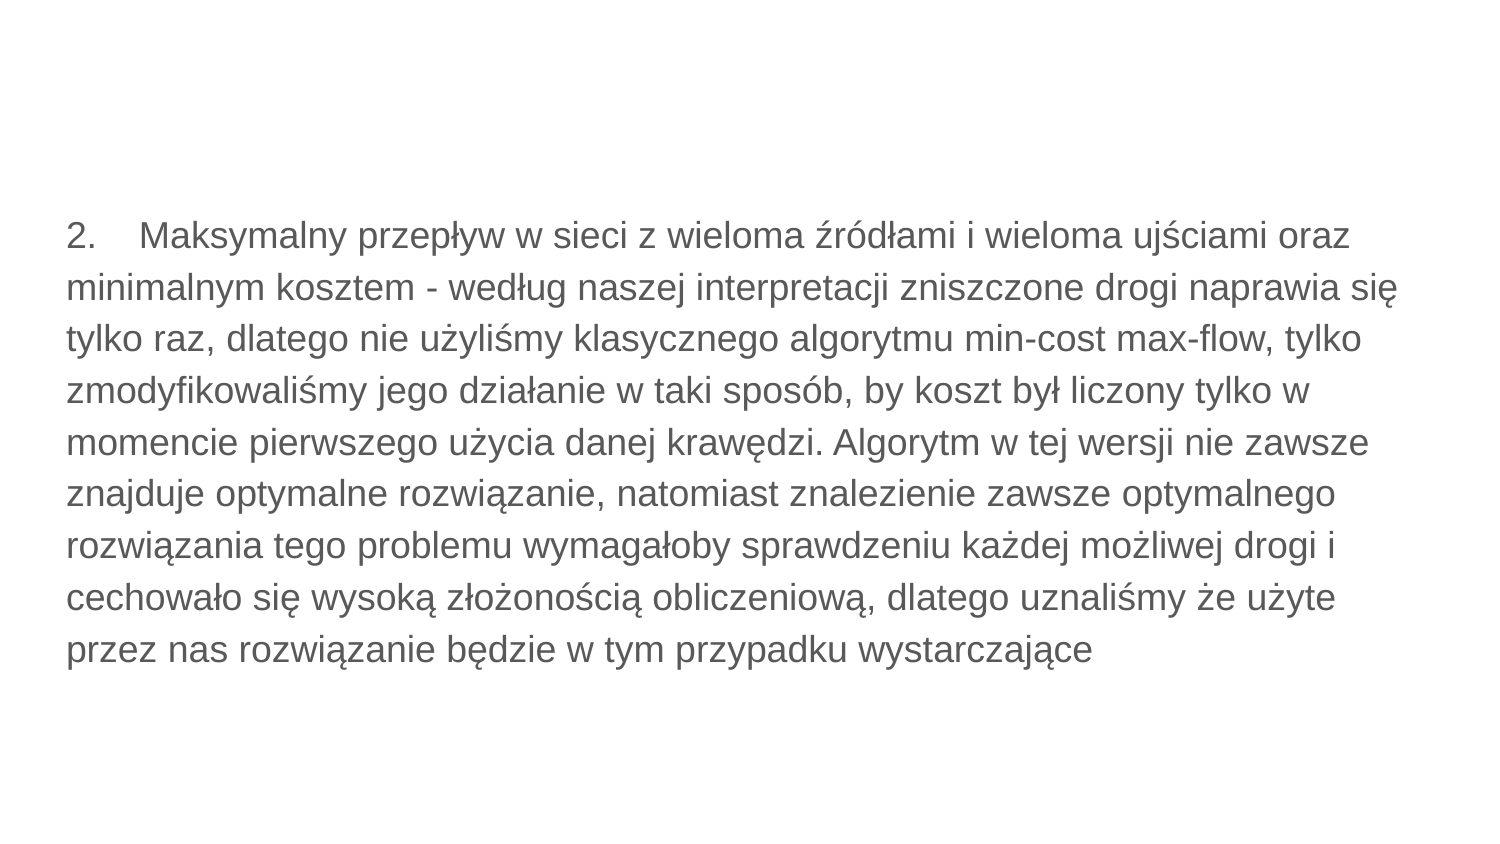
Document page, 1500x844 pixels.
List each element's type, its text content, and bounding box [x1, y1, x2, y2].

list 2. Maksymalny przepływ w sieci z wieloma źródłami i wieloma ujściami oraz minimalnym kosztem - według naszej interpretacji zniszczone drogi naprawia się tylko raz, dlatego nie użyliśmy klasycznego algorytmu min-cost max-flow, tylko zmodyfikowaliśmy jego działanie w taki sposób, by koszt był liczony tylko w momencie pierwszego użycia danej krawędzi. Algorytm w tej wersji nie zawsze znajduje optymalne rozwiązanie, natomiast znalezienie zawsze optymalnego rozwiązania tego problemu wymagałoby sprawdzeniu każdej możliwej drogi i cechowało się wysoką złożonością obliczeniową, dlatego uznaliśmy że użyte przez nas rozwiązanie będzie w tym przypadku wystarczające [51, 189, 1449, 750]
